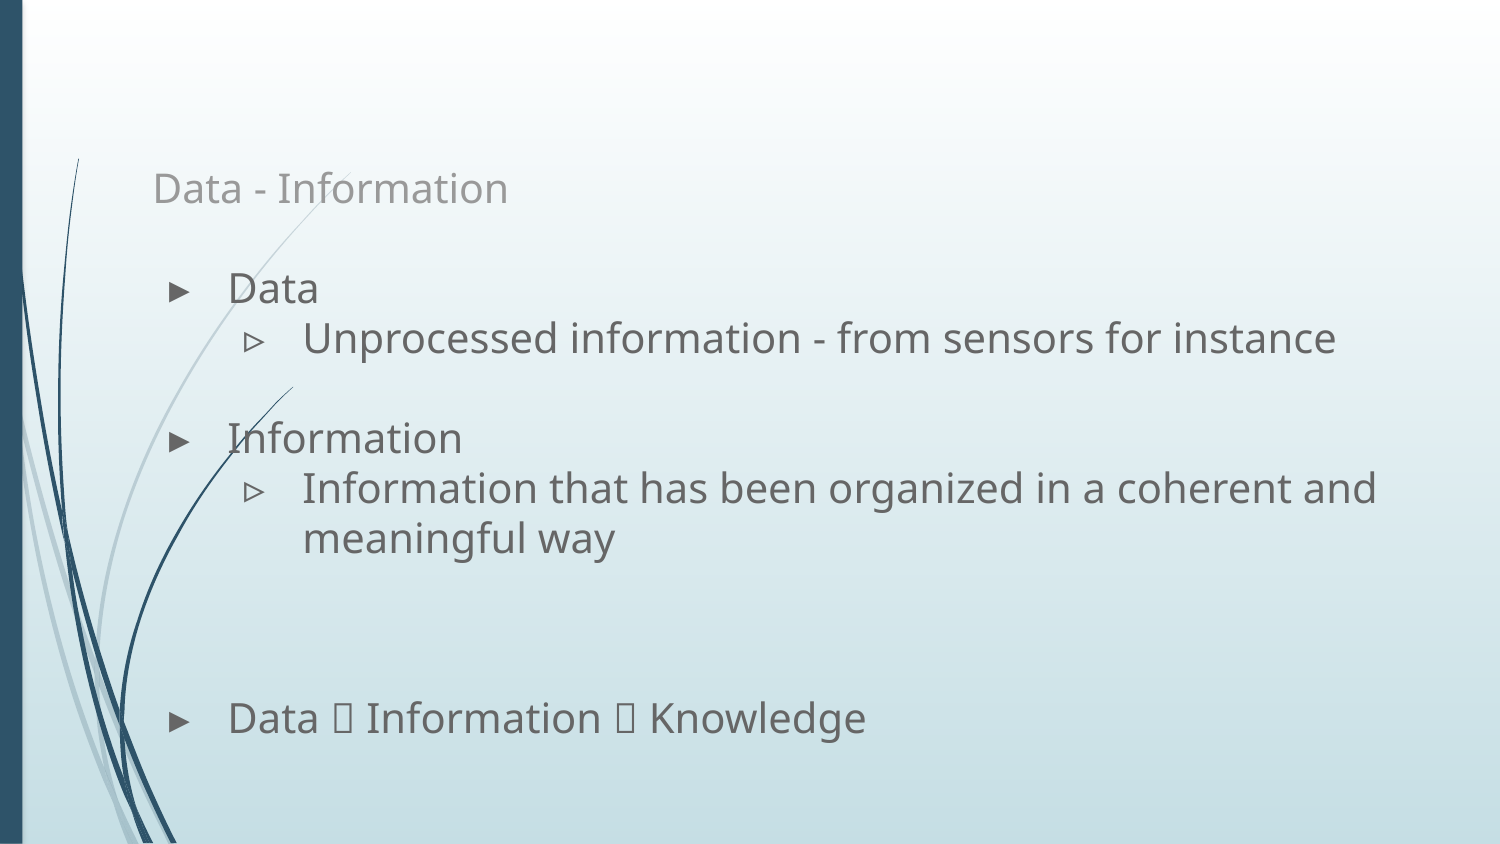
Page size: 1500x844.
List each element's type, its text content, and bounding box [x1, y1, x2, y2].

list Data Unprocessed information - from sensors for instance Information Information that has been organized in a coherent and meaningful way Data  Information  Knowledge [137, 246, 1500, 844]
title Data - Information [137, 146, 1011, 227]
